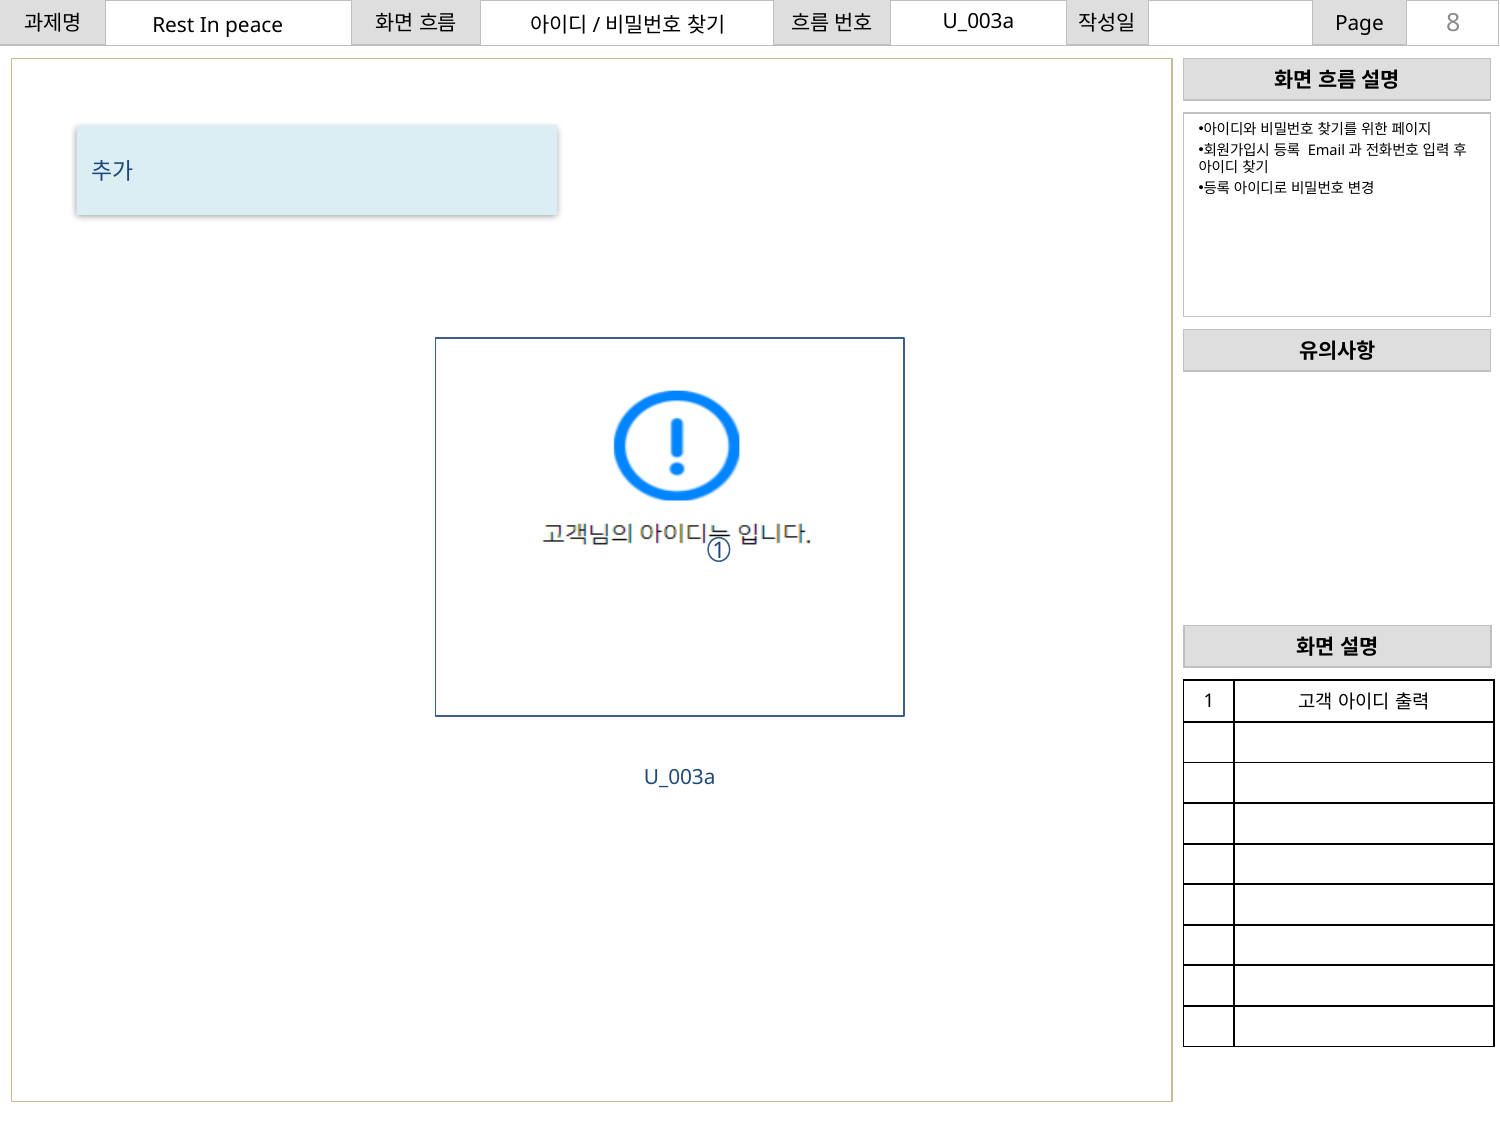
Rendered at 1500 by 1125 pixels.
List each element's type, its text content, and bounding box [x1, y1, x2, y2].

list U_003a [890, 0, 1067, 45]
text_box U_003a [629, 756, 731, 796]
table_cell [1184, 966, 1233, 1005]
table_cell [1184, 723, 1233, 762]
table_cell [1184, 763, 1233, 802]
slide_number 8 [1406, 0, 1500, 47]
table_cell [1235, 926, 1493, 964]
table_cell [1235, 845, 1493, 883]
table_cell [1235, 1007, 1493, 1046]
picture [463, 368, 857, 697]
table_cell [1235, 966, 1493, 1005]
text_box 추가 [76, 125, 558, 216]
table_cell [1235, 885, 1493, 924]
table_header 1 [1184, 681, 1233, 721]
table_cell [1235, 723, 1493, 762]
table_cell [1235, 804, 1493, 843]
text_box [434, 336, 906, 718]
table_cell [1184, 885, 1233, 924]
table_cell [1184, 926, 1233, 964]
text_box 아이디/비밀번호 찾기 [493, 4, 762, 47]
table_header 고객 아이디 출력 [1235, 681, 1493, 721]
table_cell [1184, 845, 1233, 883]
text_box Rest In peace [100, 4, 341, 47]
table_cell [1184, 804, 1233, 843]
table_cell [1184, 1007, 1233, 1046]
list 아이디와 비밀번호 찾기를 위한 페이지 회원가입시 등록 Email과 전화번호 입력 후 아이디 찾기 등록 아이디로 비밀번호 변경 [1183, 112, 1491, 317]
table_cell [1235, 763, 1493, 802]
